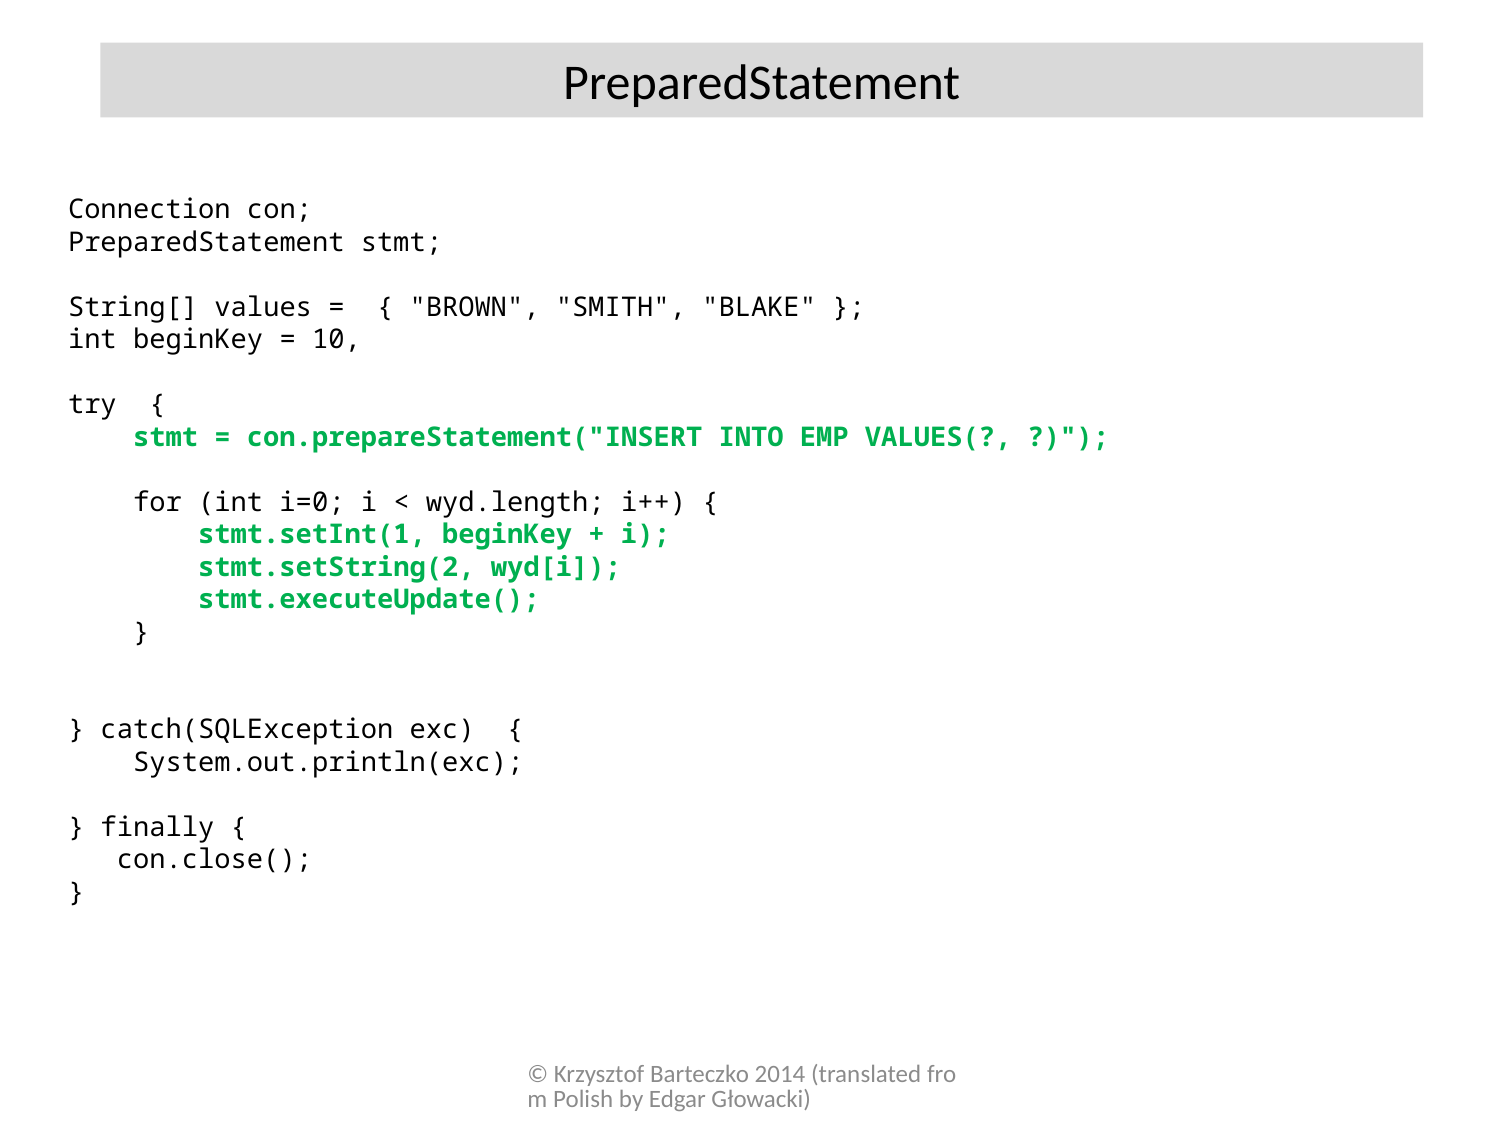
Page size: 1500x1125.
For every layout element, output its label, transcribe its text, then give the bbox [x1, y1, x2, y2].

text_box PreparedStatement [100, 42, 1424, 118]
text_box Connection con; PreparedStatement stmt; String[] values = { "BROWN", "SMITH", "BLAKE" }; int beginKey = 10, try { stmt = con.prepareStatement("INSERT INTO EMP VALUES(?, ?)"); for (int i=0; i < wyd.length; i++) { stmt.setInt(1, beginKey + i); stmt.setString(2, wyd[i]); stmt.executeUpdate(); } } catch(SQLException exc) { System.out.println(exc); } finally { con.close(); } [53, 184, 1443, 914]
footer © Krzysztof Barteczko 2014 (translated from Polish by Edgar Głowacki) [512, 1042, 988, 1103]
